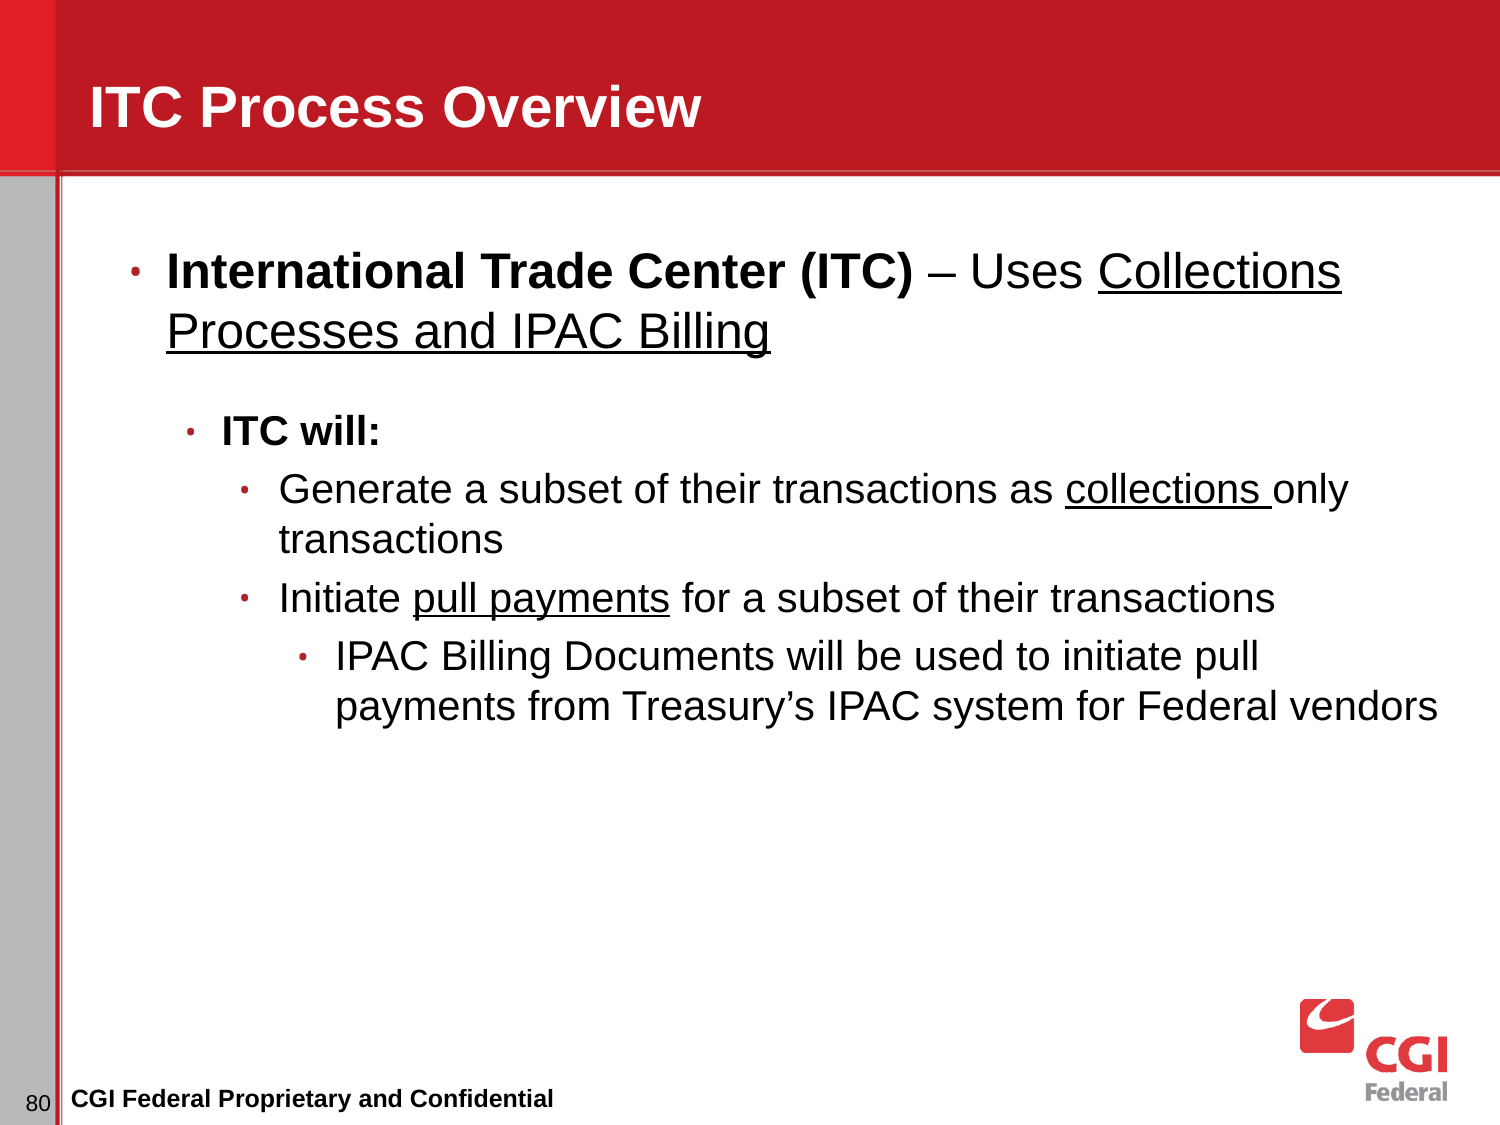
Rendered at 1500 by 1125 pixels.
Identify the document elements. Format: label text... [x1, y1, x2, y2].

title ITC Process Overview [74, 54, 1286, 147]
picture [1300, 999, 1447, 1101]
slide_number ‹#› [0, 1074, 77, 1124]
list International Trade Center (ITC) – Uses Collections Processes and IPAC Billing ITC will: Generate a subset of their transactions as collections only transactions Initiate pull payments for a subset of their transactions IPAC Billing Documents will be used to initiate pull payments from Treasury’s IPAC system for Federal vendors [113, 230, 1464, 974]
picture [0, 0, 1500, 1074]
footer CGI Federal Proprietary and Confidential [55, 1074, 1206, 1125]
